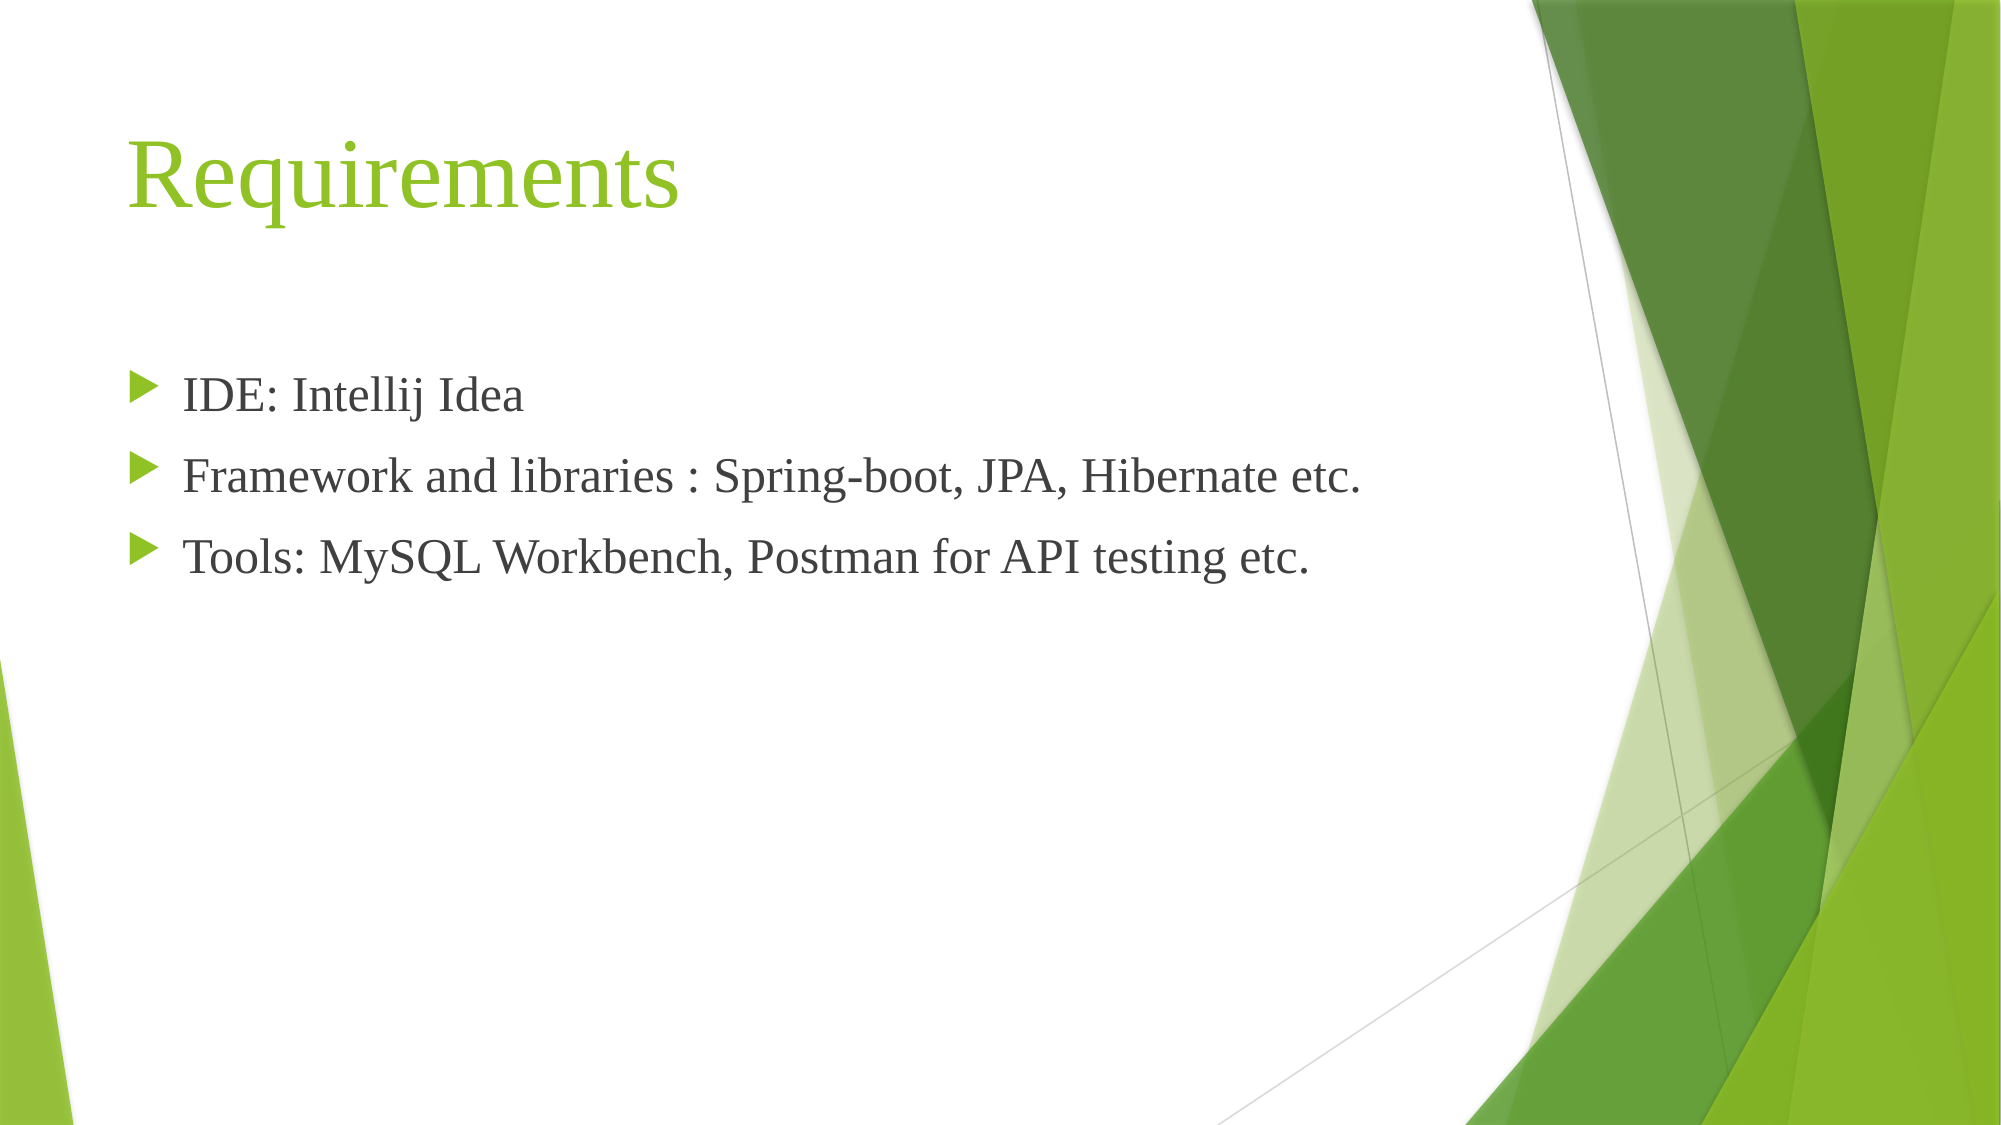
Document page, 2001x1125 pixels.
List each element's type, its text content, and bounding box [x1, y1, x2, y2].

title Requirements [111, 99, 1522, 317]
list IDE: Intellij Idea Framework and libraries : Spring-boot, JPA, Hibernate etc. Tools: MySQL Workbench, Postman for API testing etc. [111, 354, 1522, 992]
